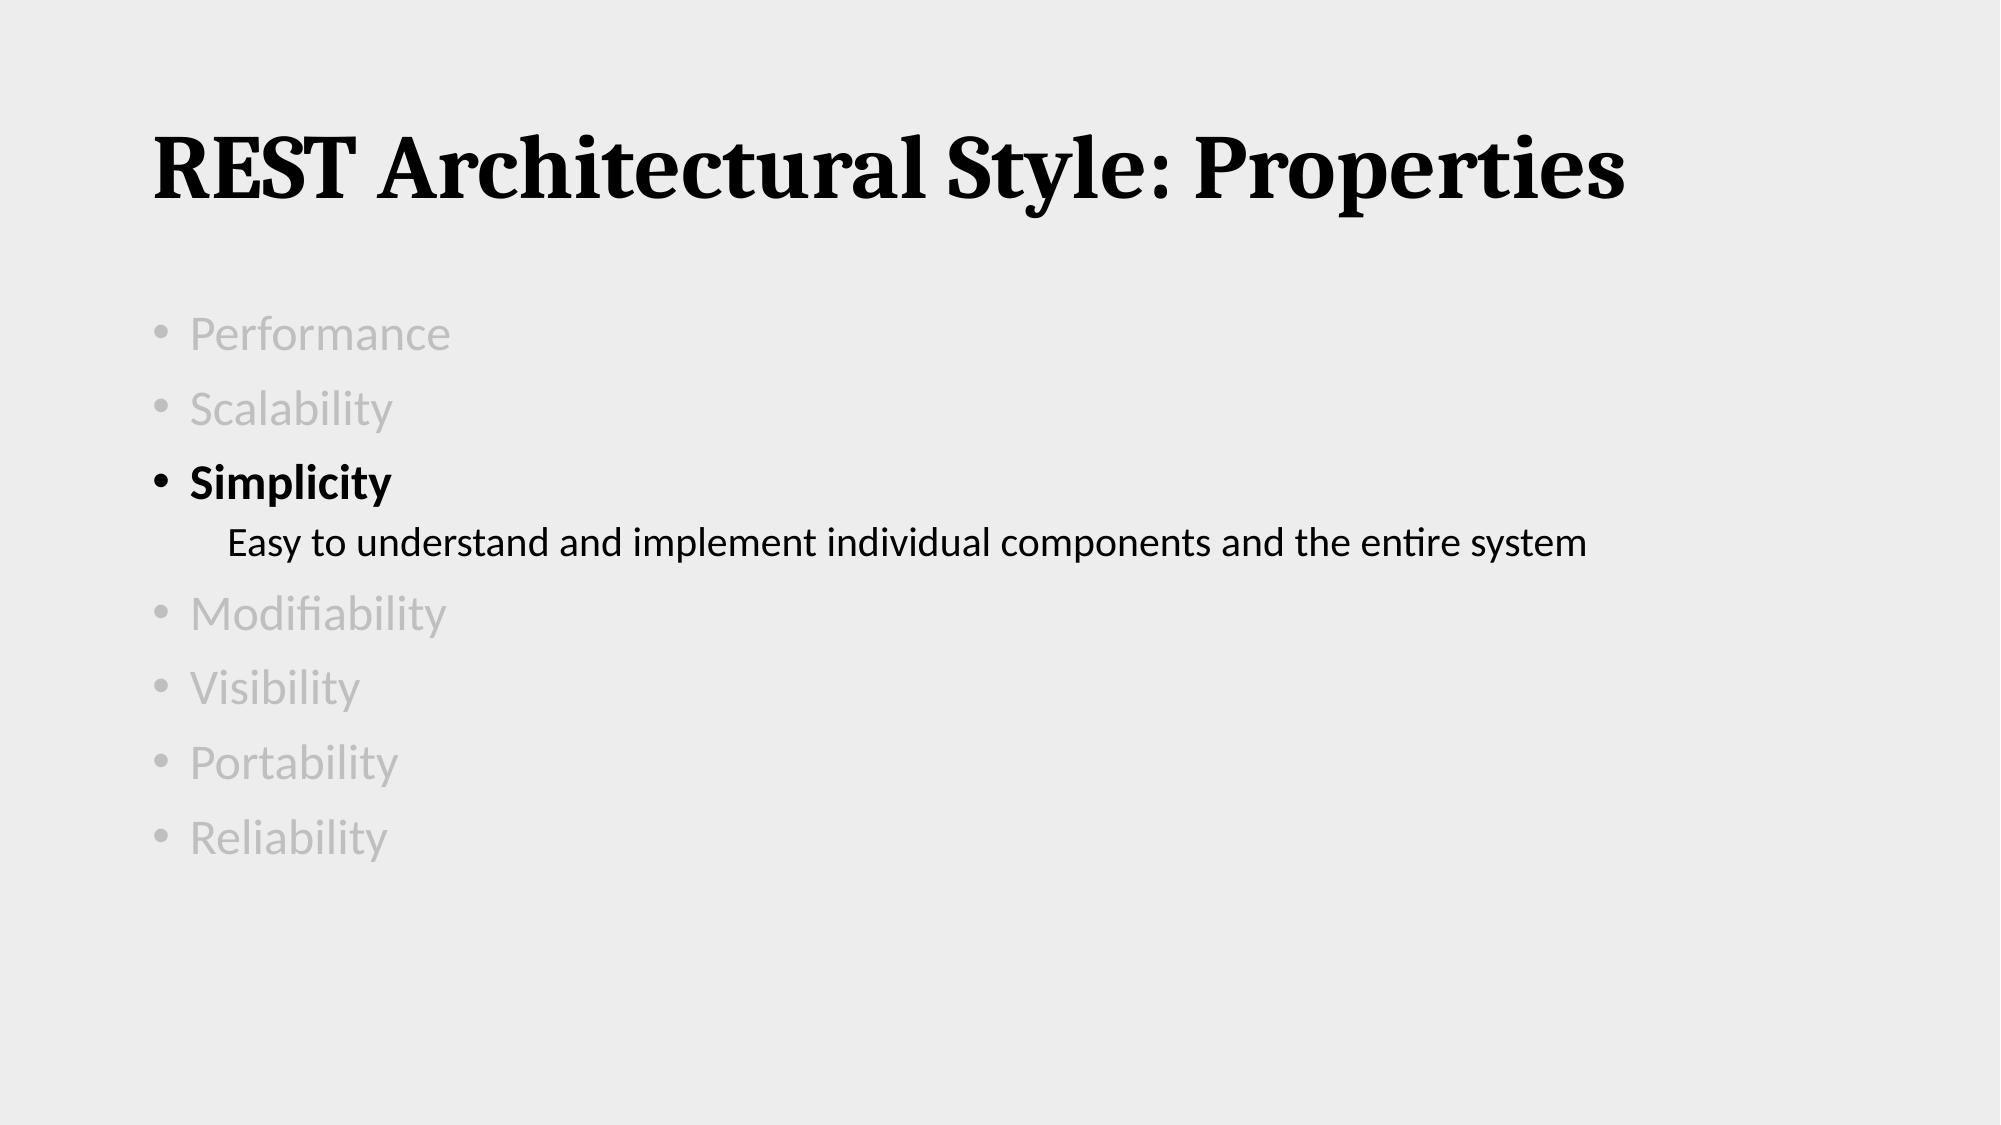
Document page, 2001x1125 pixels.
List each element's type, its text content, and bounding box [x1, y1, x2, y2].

title REST Architectural Style: Properties [137, 59, 1863, 278]
list Performance Scalability Simplicity Easy to understand and implement individual components and the entire system Modifiability Visibility Portability Reliability [137, 299, 1863, 1014]
